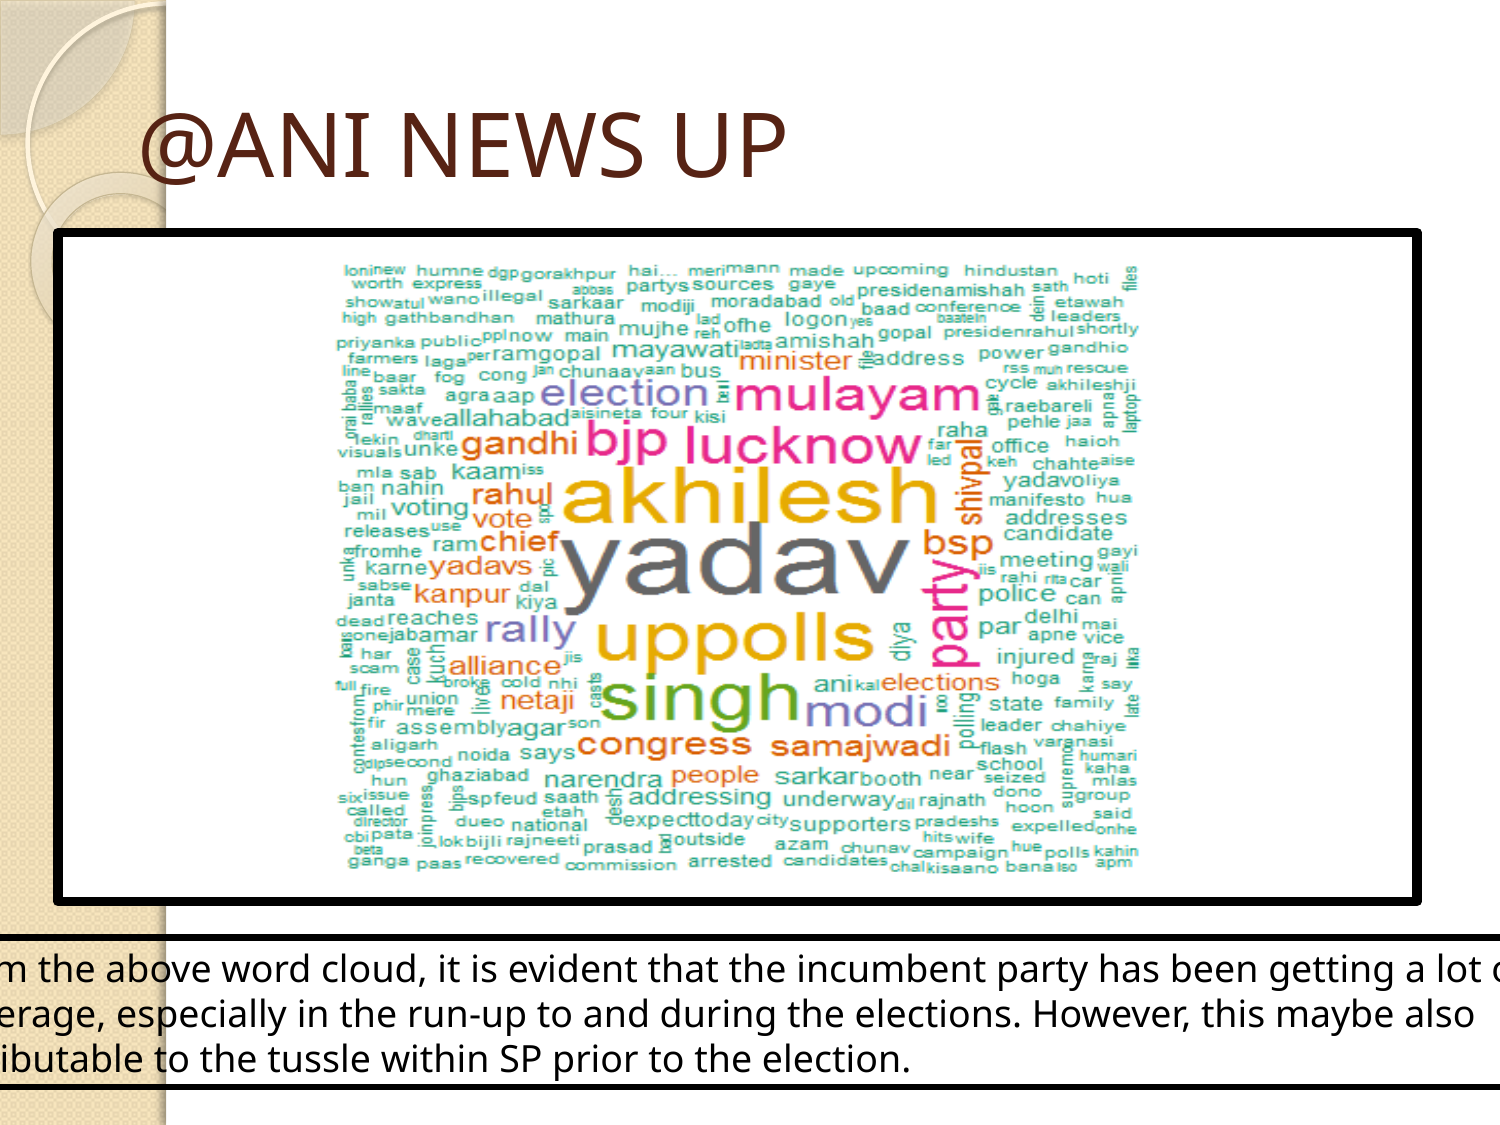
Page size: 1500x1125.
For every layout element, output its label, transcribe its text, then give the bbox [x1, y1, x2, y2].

picture [62, 237, 1413, 897]
text_box From the above word cloud, it is evident that the incumbent party has been getting a lot of coverage, especially in the run-up to and during the elections. However, this maybe also attributable to the tussle within SP prior to the election. [0, 937, 1500, 1088]
title @ANI NEWS UP [122, 48, 1353, 228]
